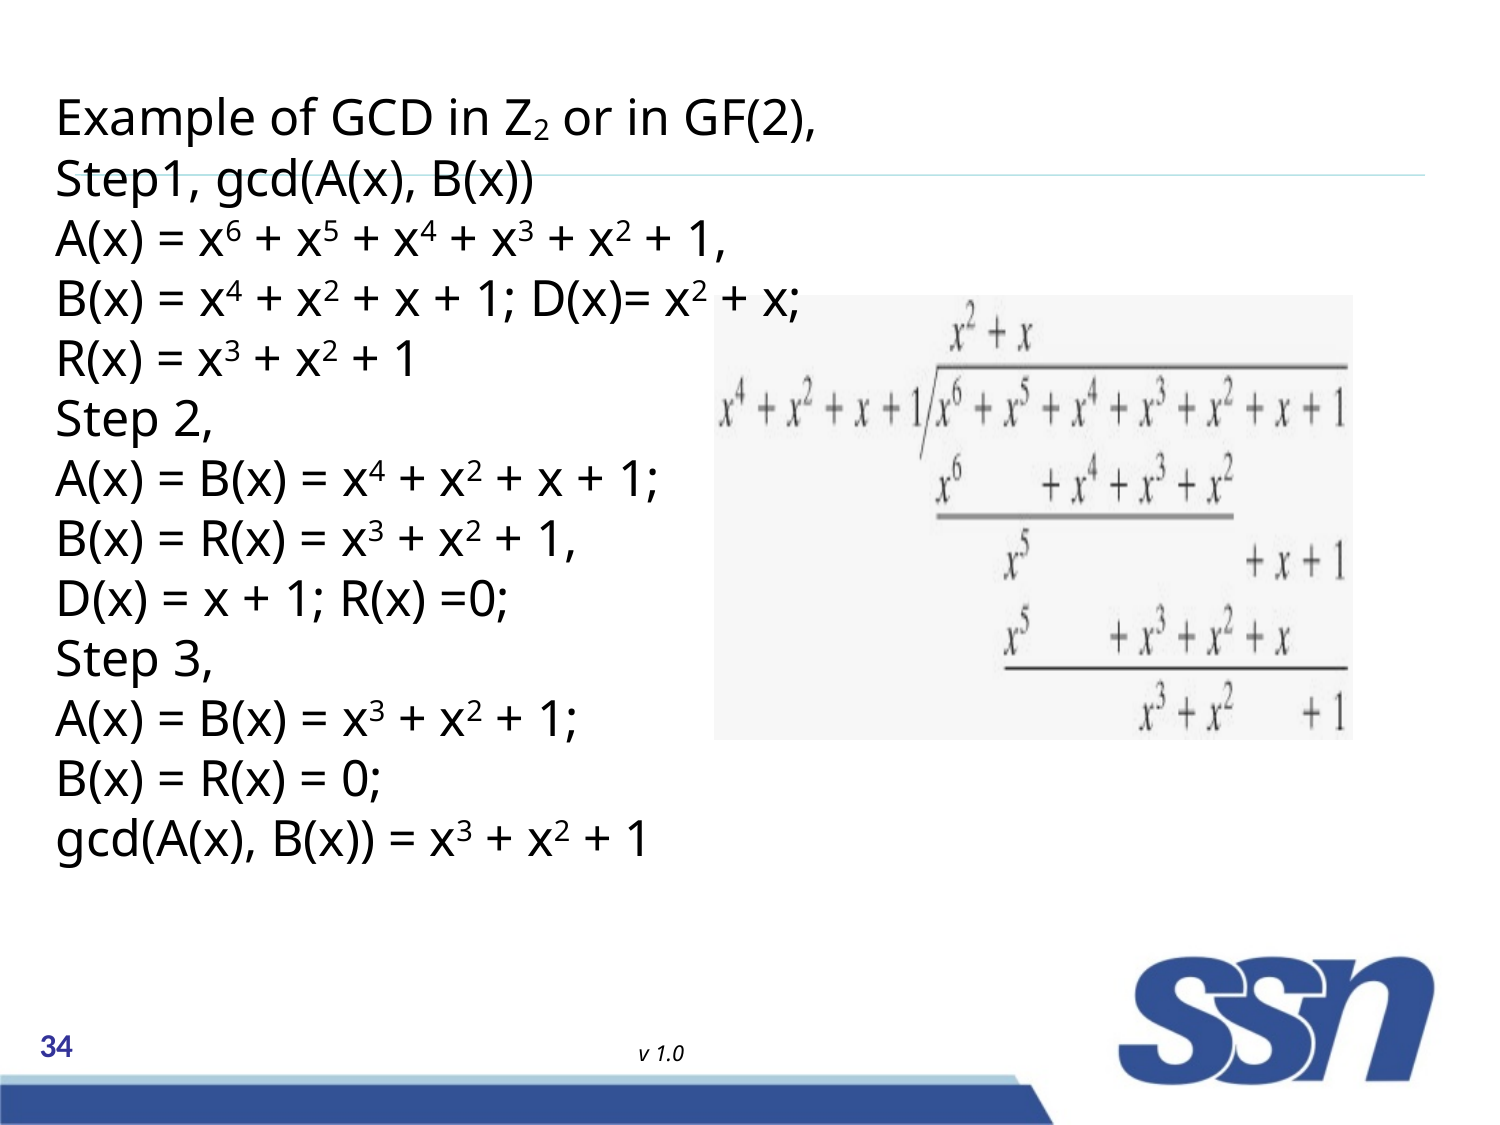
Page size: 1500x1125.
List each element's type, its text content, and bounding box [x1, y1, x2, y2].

text_box Example of GCD in Z2 or in GF(2), Step1, gcd(A(x), B(x)) A(x) = x6 + x5 + x4 + x3 + x2 + 1, B(x) = x4 + x2 + x + 1; D(x)= x2 + x; R(x) = x3 + x2 + 1 Step 2, A(x) = B(x) = x4 + x2 + x + 1; B(x) = R(x) = x3 + x2 + 1, D(x) = x + 1; R(x) =0; Step 3, A(x) = B(x) = x3 + x2 + 1; B(x) = R(x) = 0; gcd(A(x), B(x)) = x3 + x2 + 1 [41, 78, 1329, 934]
picture [0, 913, 1500, 1125]
picture [714, 295, 1353, 740]
